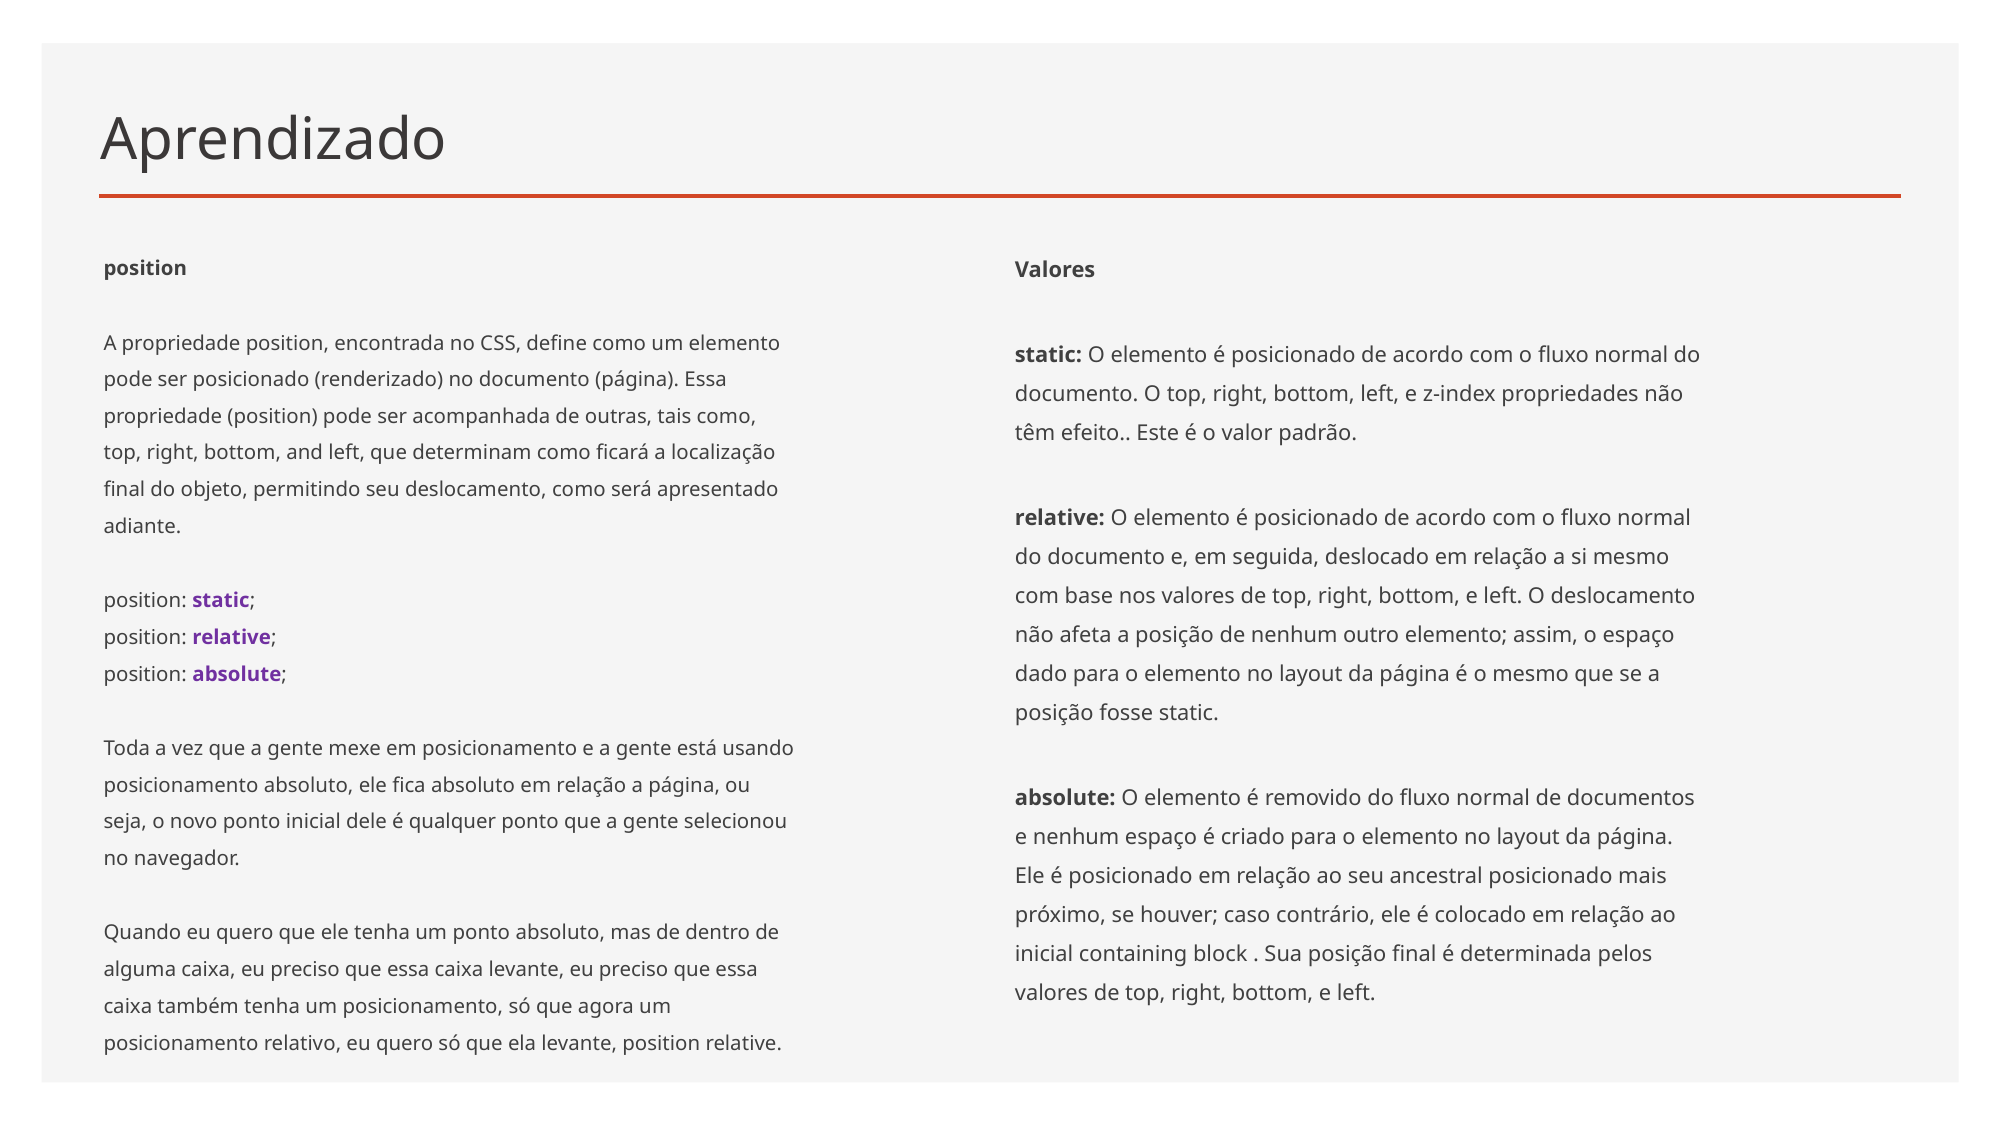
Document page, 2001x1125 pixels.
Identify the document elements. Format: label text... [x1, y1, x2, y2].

list position A propriedade position, encontrada no CSS, define como um elemento pode ser posicionado (renderizado) no documento (página). Essa propriedade (position) pode ser acompanhada de outras, tais como, top, right, bottom, and left, que determinam como ficará a localização final do objeto, permitindo seu deslocamento, como será apresentado adiante. position: static; position: relative; position: absolute; Toda a vez que a gente mexe em posicionamento e a gente está usando posicionamento absoluto, ele fica absoluto em relação a página, ou seja, o novo ponto inicial dele é qualquer ponto que a gente selecionou no navegador. Quando eu quero que ele tenha um ponto absoluto, mas de dentro de alguma caixa, eu preciso que essa caixa levante, eu preciso que essa caixa também tenha um posicionamento, só que agora um posicionamento relativo, eu quero só que ela levante, position relative. [88, 235, 813, 1078]
text_box Valores static: O elemento é posicionado de acordo com o fluxo normal do documento. O top, right, bottom, left, e z-index propriedades não têm efeito.. Este é o valor padrão. relative: O elemento é posicionado de acordo com o fluxo normal do documento e, em seguida, deslocado em relação a si mesmo com base nos valores de top, right, bottom, e left. O deslocamento não afeta a posição de nenhum outro elemento; assim, o espaço dado para o elemento no layout da página é o mesmo que se a posição fosse static. absolute: O elemento é removido do fluxo normal de documentos e nenhum espaço é criado para o elemento no layout da página. Ele é posicionado em relação ao seu ancestral posicionado mais próximo, se houver; caso contrário, ele é colocado em relação ao inicial containing block . Sua posição final é determinada pelos valores de top, right, bottom, e left. [999, 235, 1725, 1078]
title Aprendizado [85, 73, 1214, 179]
